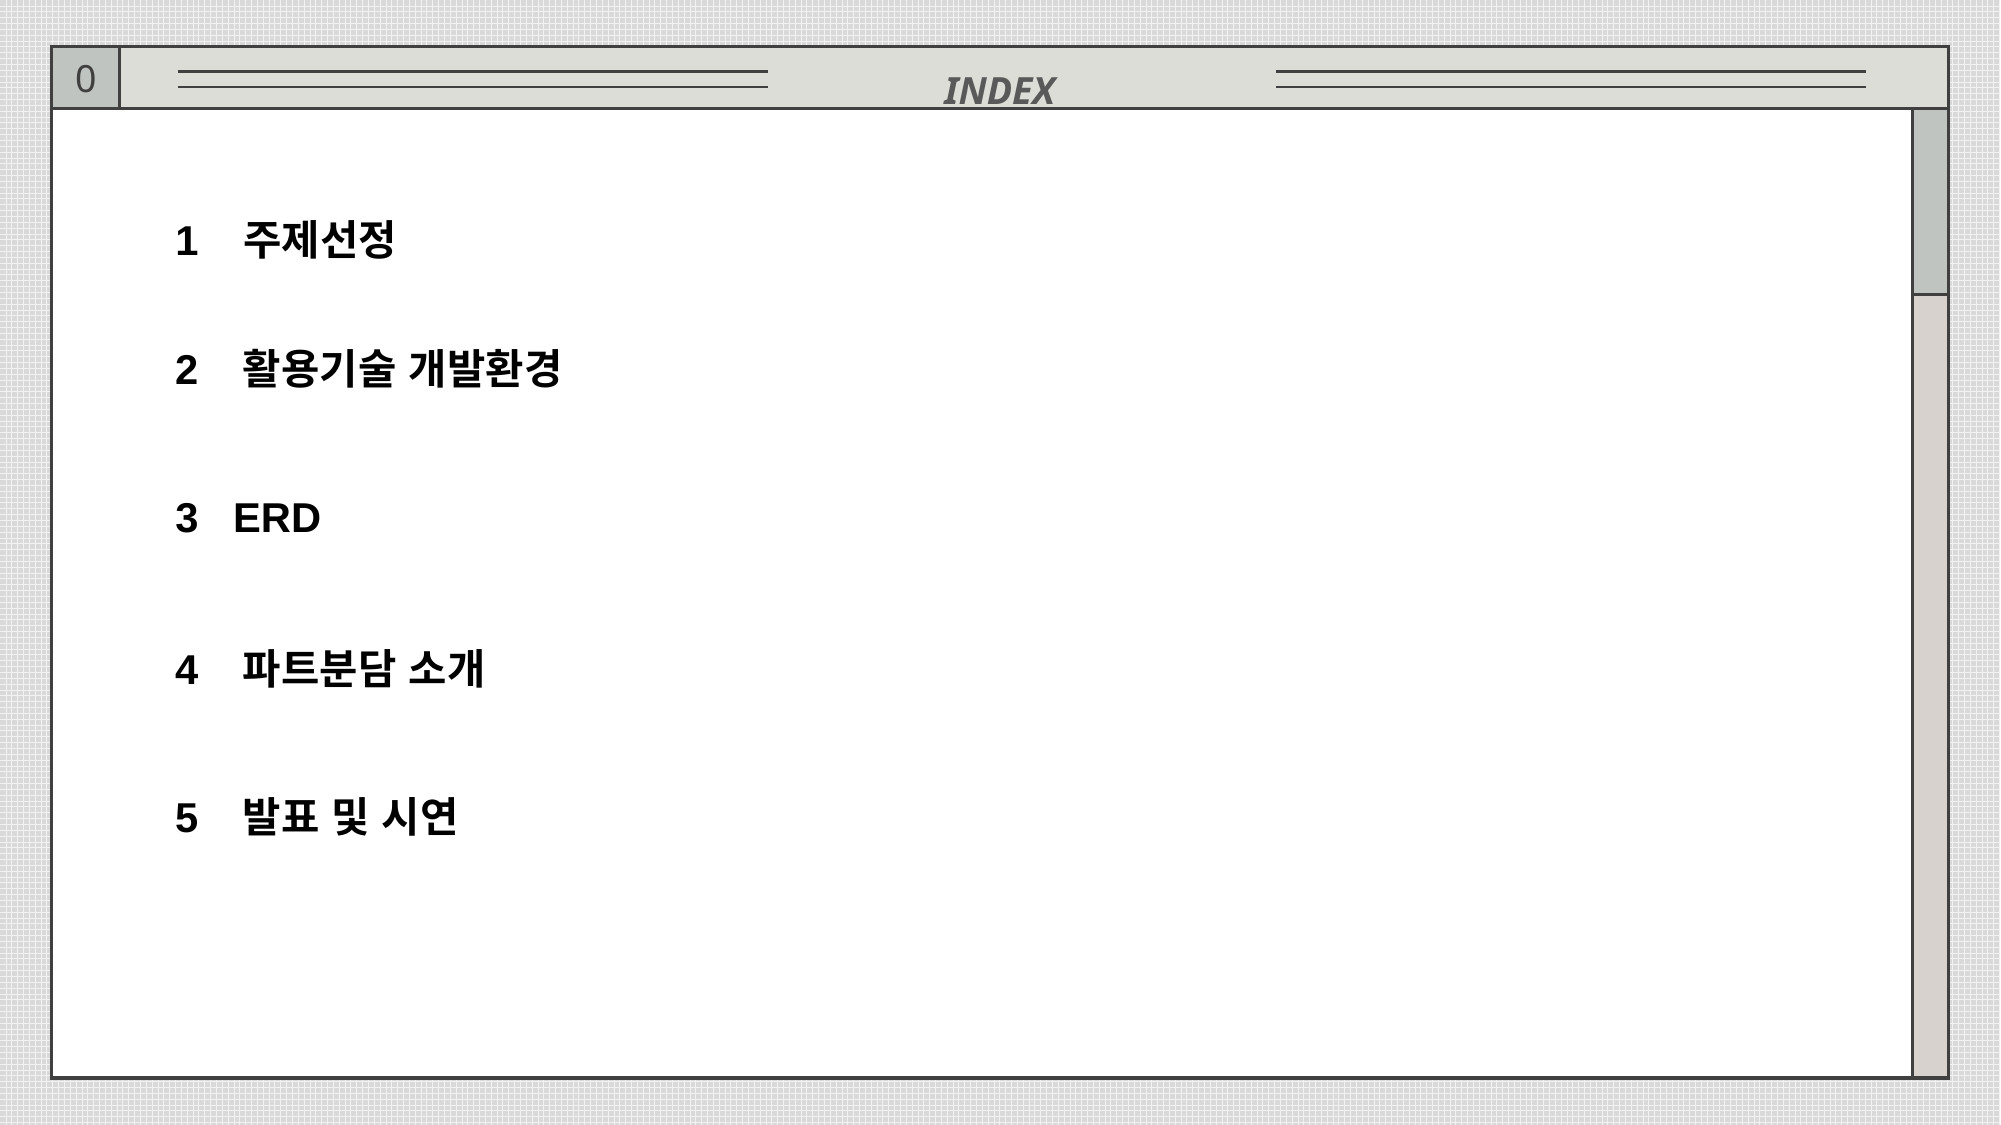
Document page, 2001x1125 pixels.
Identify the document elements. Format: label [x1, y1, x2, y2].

text_box [51, 46, 1949, 1079]
